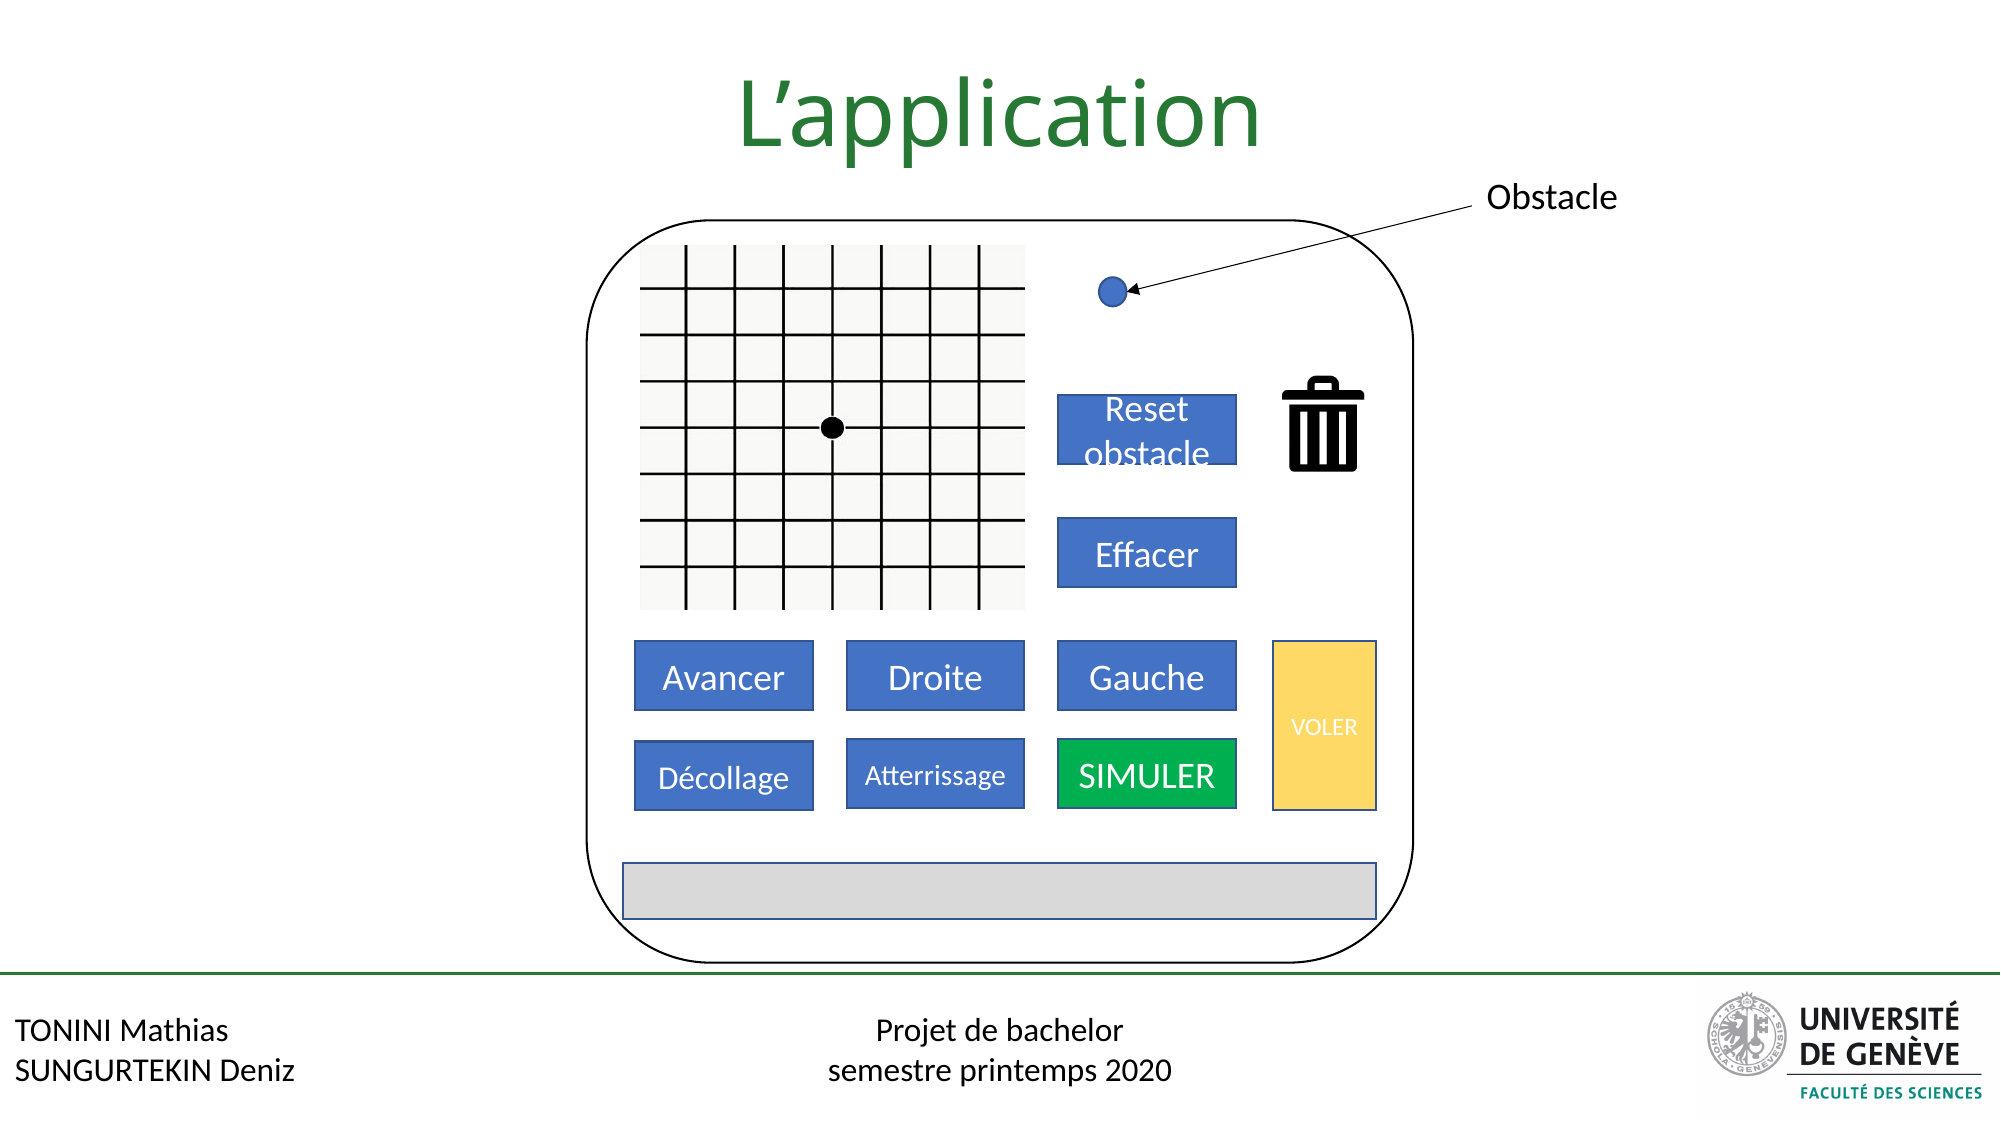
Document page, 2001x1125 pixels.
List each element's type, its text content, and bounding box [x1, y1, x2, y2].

text_box Atterrissage [846, 738, 1025, 809]
text_box Droite [846, 640, 1025, 711]
text_box Avancer [634, 640, 814, 711]
text_box VOLER [1272, 640, 1377, 811]
title L’application [137, 59, 1863, 278]
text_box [1126, 205, 1472, 292]
text_box Gauche [1057, 640, 1237, 711]
picture [1695, 975, 2000, 1120]
text_box SIMULER [1057, 738, 1237, 809]
text_box Effacer [1057, 517, 1237, 588]
picture [1265, 365, 1381, 481]
text_box [622, 862, 1377, 920]
text_box [1097, 276, 1128, 308]
text_box Décollage [634, 740, 814, 811]
picture [639, 245, 1025, 610]
text_box Reset obstacle [1057, 394, 1237, 465]
text_box [585, 219, 1415, 964]
text_box Obstacle [1471, 164, 1700, 225]
